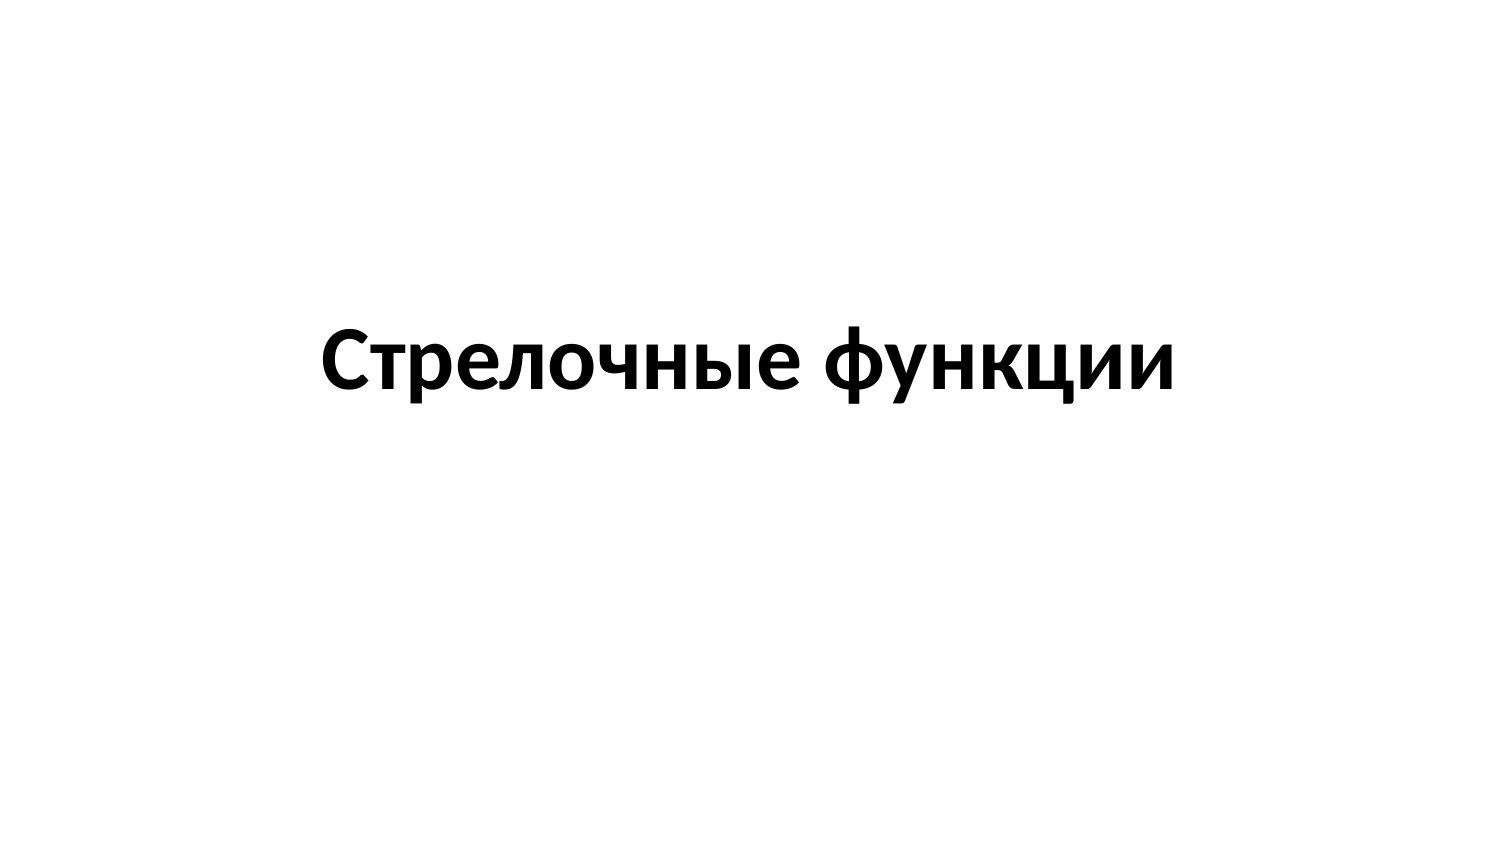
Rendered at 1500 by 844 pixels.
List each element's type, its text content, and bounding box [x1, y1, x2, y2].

title Стрелочные функции [112, 262, 1388, 443]
